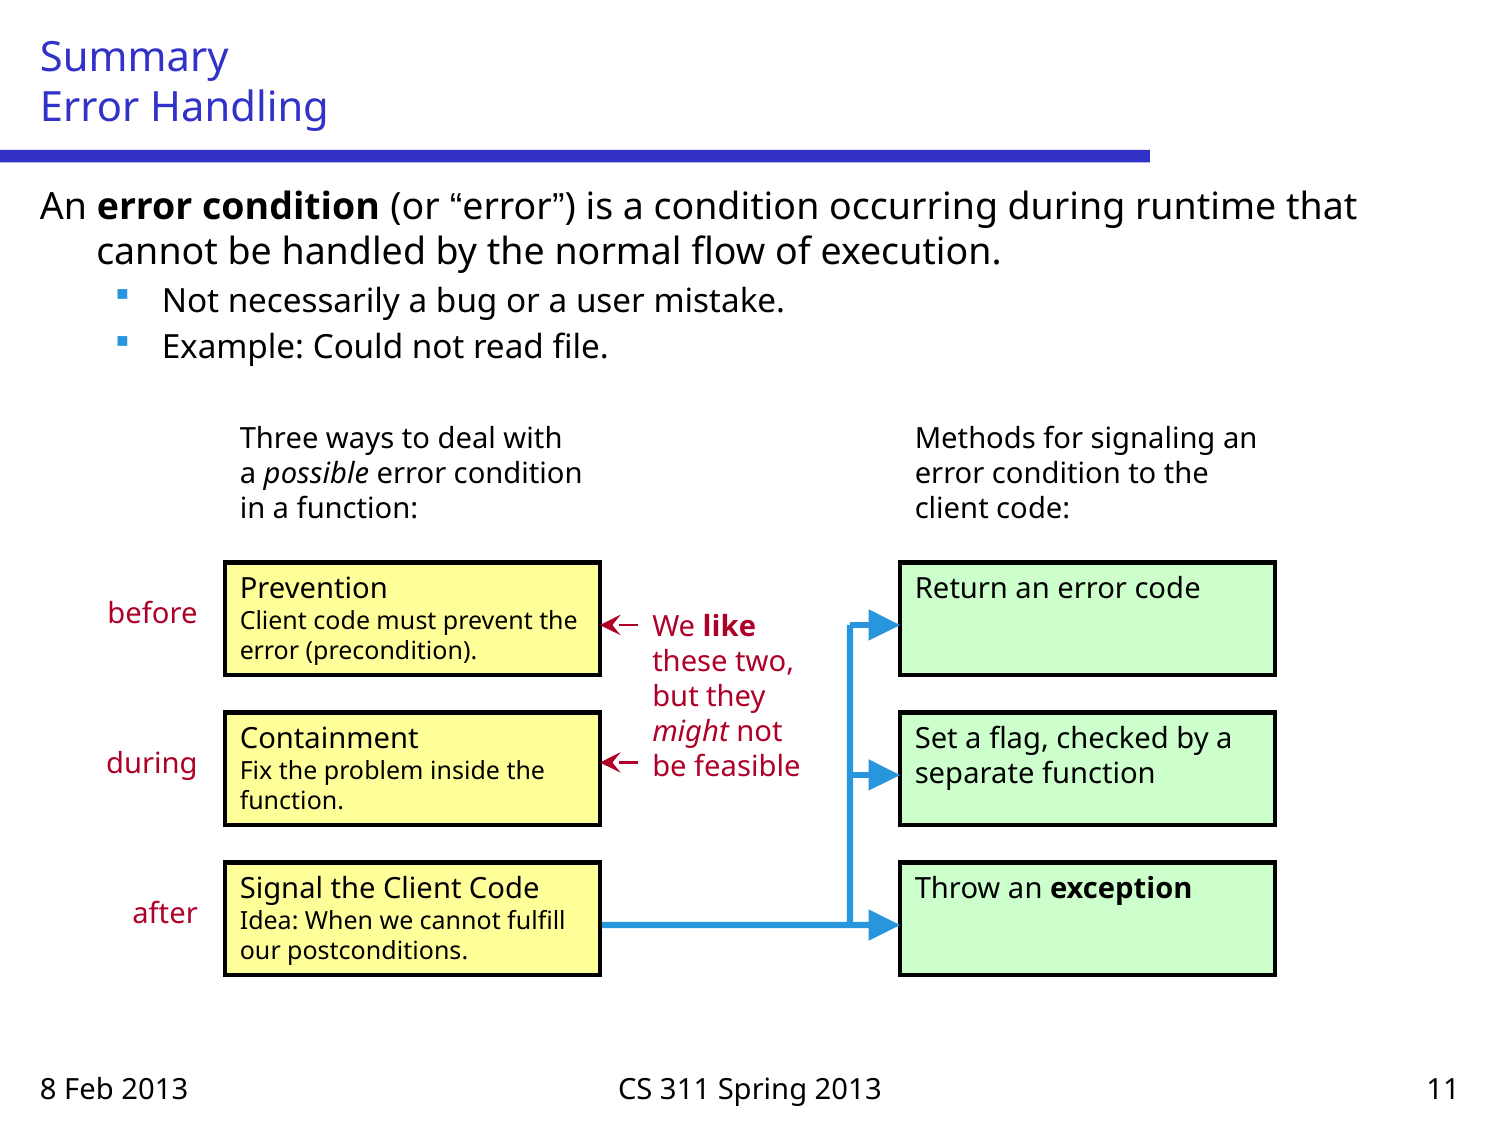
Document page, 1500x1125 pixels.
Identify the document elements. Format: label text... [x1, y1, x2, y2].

text_box Prevention Client code must prevent the error (precondition). [224, 562, 600, 675]
text_box Set a flag, checked by a separate function [899, 712, 1275, 825]
text_box Three ways to deal with a possible error condition in a function: [224, 412, 600, 525]
text_box We like these two, but they might not be feasible [637, 599, 838, 790]
text_box [851, 614, 901, 636]
text_box Signal the Client Code Idea: When we cannot fulfill our postconditions. [224, 862, 600, 975]
text_box [600, 614, 621, 636]
title Summary Error Handling [24, 24, 1475, 138]
text_box Throw an exception [899, 862, 1275, 975]
slide_number 11 [1125, 1062, 1475, 1113]
text_box [600, 752, 621, 773]
text_box [600, 914, 901, 936]
text_box Containment Fix the problem inside the function. [224, 712, 600, 825]
text_box Return an error code [899, 562, 1275, 675]
text_box before [74, 587, 213, 638]
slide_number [24, 1062, 375, 1113]
list An error condition (or “error”) is a condition occurring during runtime that cannot be handled by the normal flow of execution. Not necessarily a bug or a user mistake. Example: Could not read file. [24, 174, 1475, 1050]
text_box Methods for signaling an error condition to the client code: [899, 412, 1275, 525]
footer CS 311 Spring 2013 [387, 1062, 1113, 1113]
text_box during [74, 737, 213, 788]
text_box after [74, 887, 213, 938]
text_box [851, 764, 901, 786]
